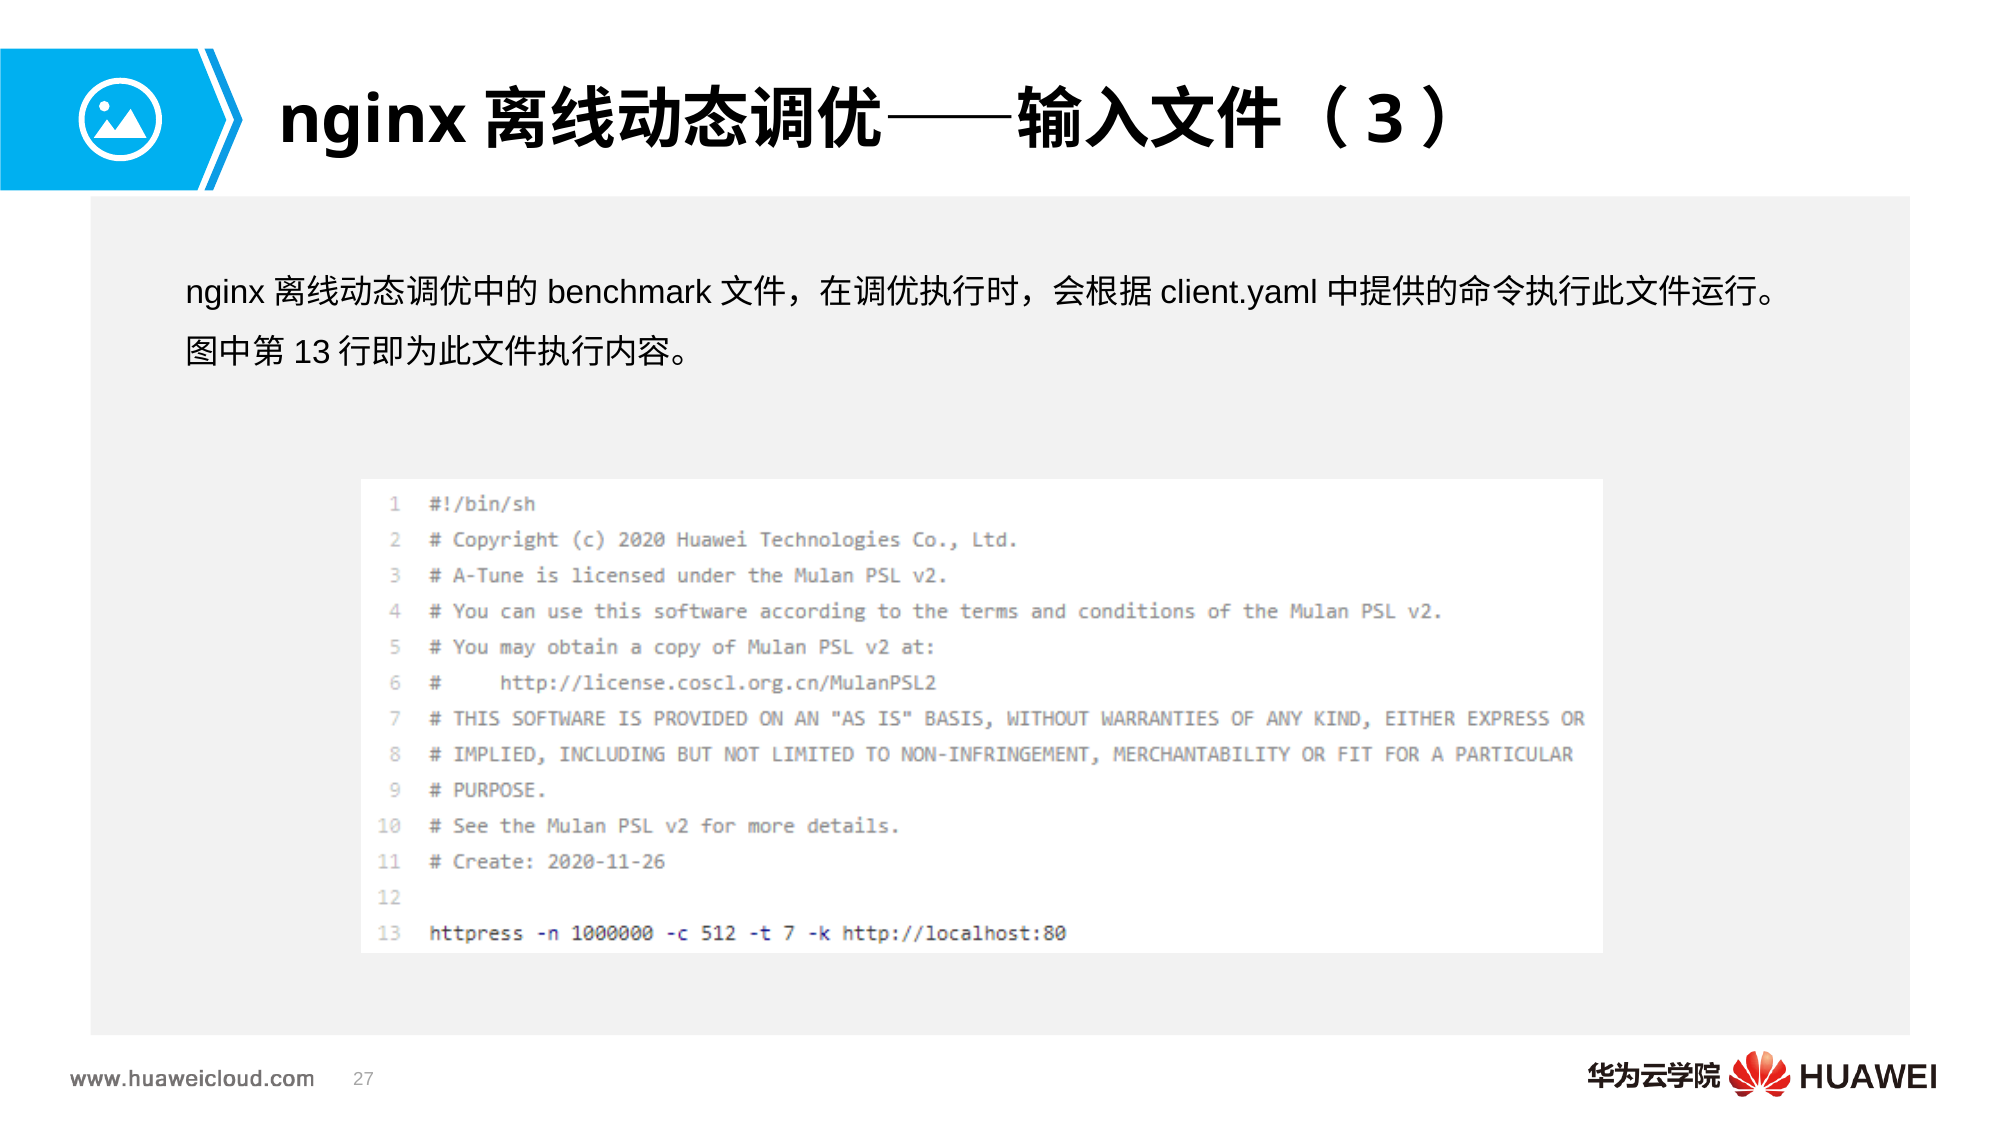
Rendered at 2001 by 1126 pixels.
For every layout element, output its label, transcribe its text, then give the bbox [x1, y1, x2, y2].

text_box nginx离线动态调优中的benchmark文件，在调优执行时，会根据client.yaml中提供的命令执行此文件运行。图中第13行即为此文件执行内容。 [170, 243, 1802, 378]
picture [43, 1056, 341, 1098]
picture [1551, 1023, 1977, 1126]
picture [361, 479, 1603, 954]
title nginx离线动态调优——输入文件（3） [261, 67, 1875, 173]
text_box [90, 196, 1910, 1036]
